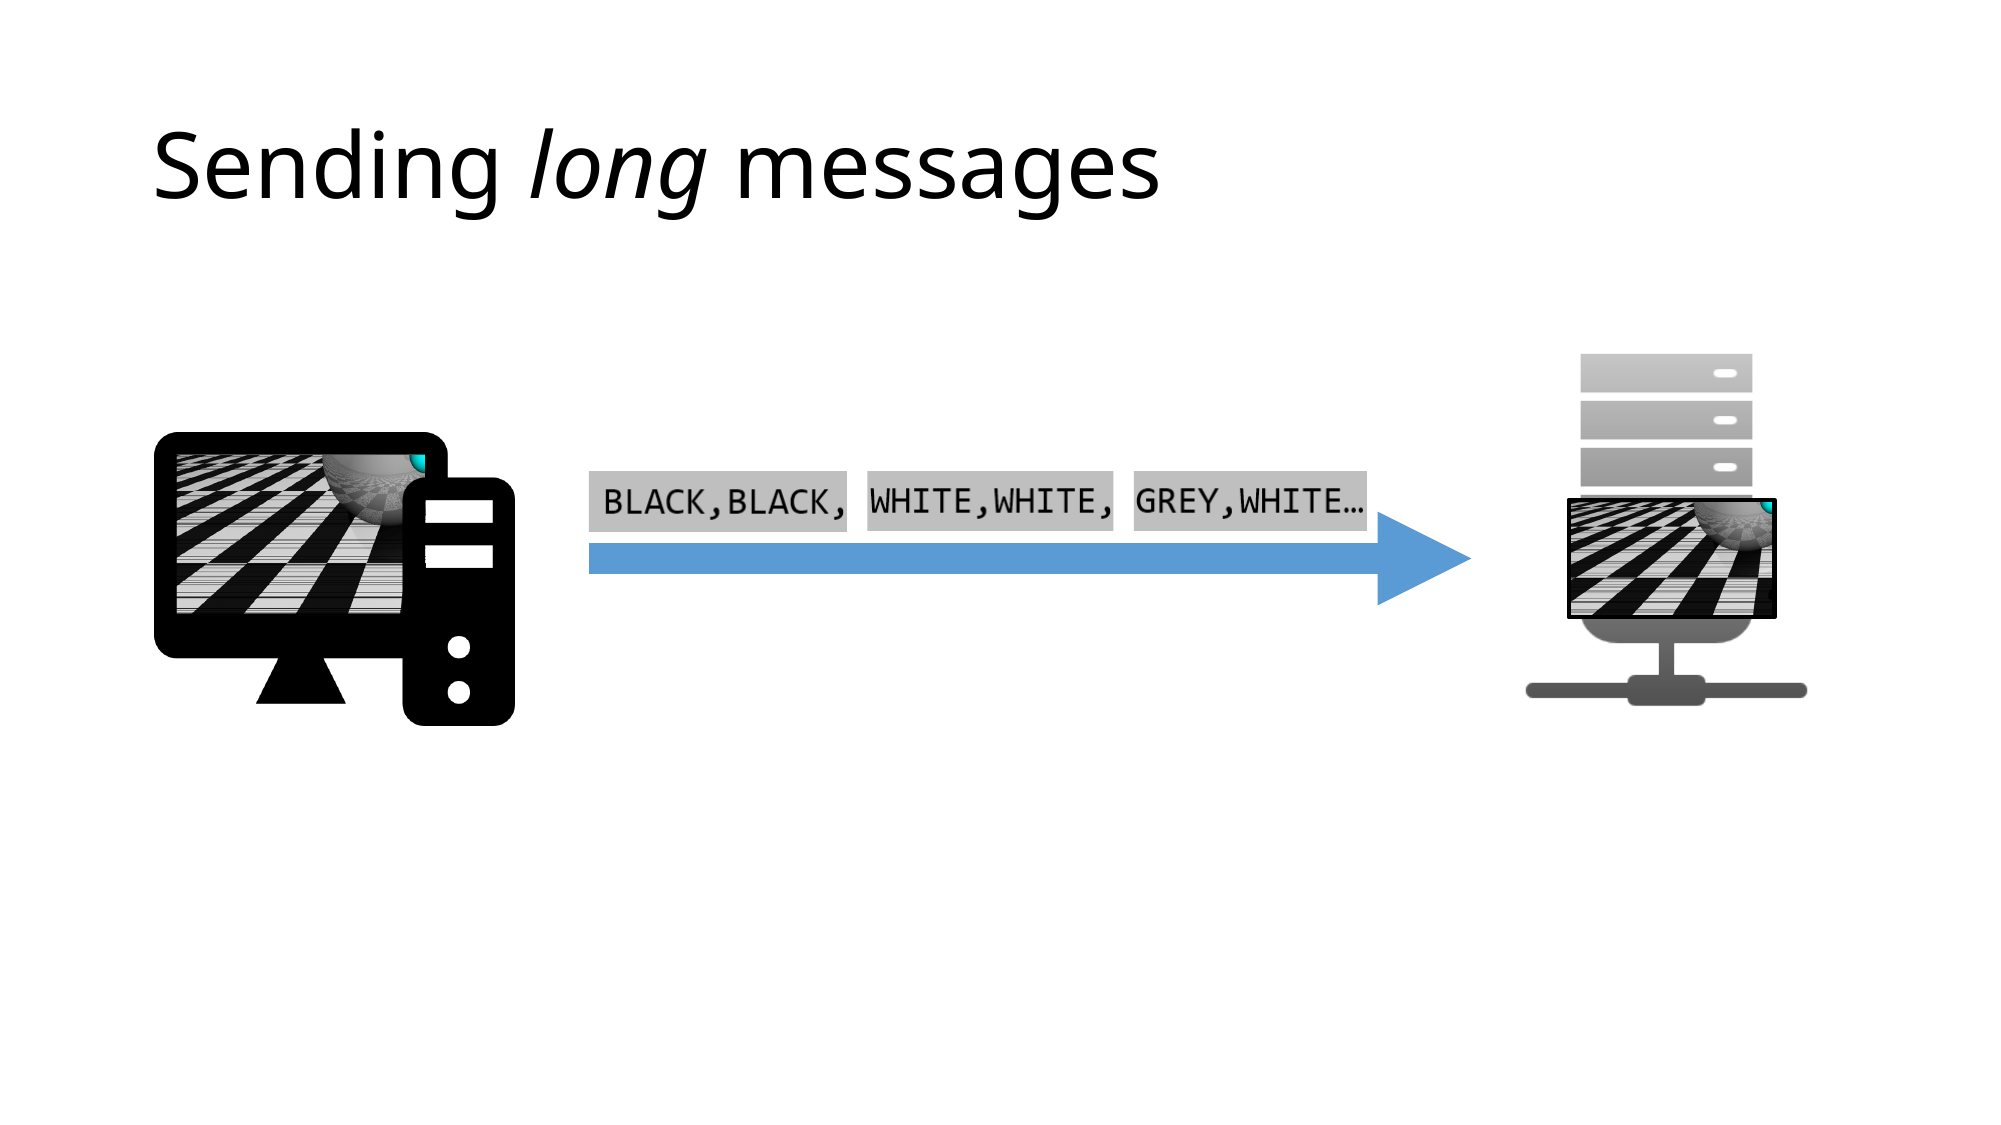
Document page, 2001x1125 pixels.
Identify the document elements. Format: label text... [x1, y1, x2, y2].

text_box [588, 471, 847, 532]
title Sending long messages [137, 59, 1863, 278]
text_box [867, 470, 1114, 531]
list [154, 432, 515, 726]
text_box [1133, 470, 1367, 531]
picture [1471, 321, 1872, 722]
